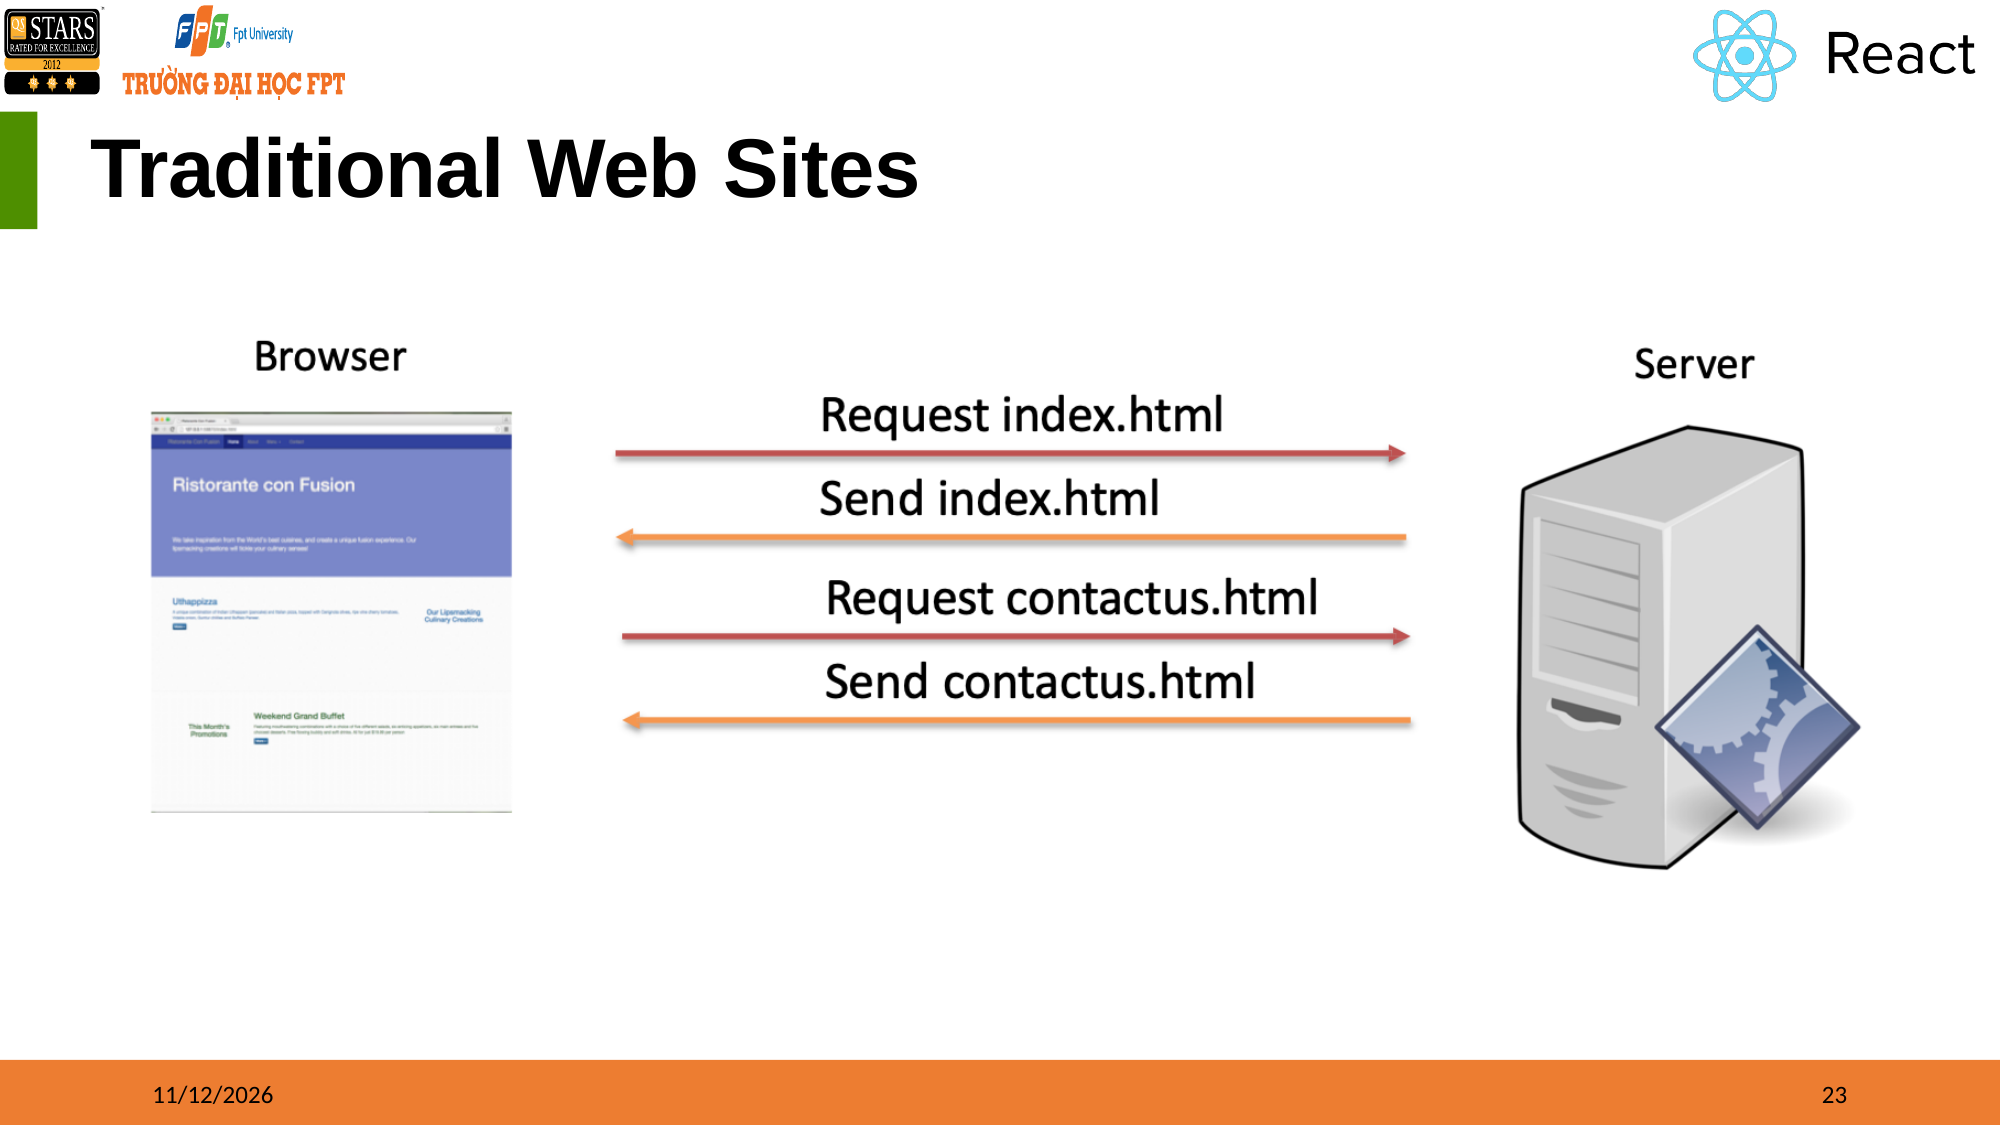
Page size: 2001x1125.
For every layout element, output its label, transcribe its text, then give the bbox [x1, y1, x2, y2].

slide_number 23 [1412, 1063, 1863, 1124]
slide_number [137, 1063, 588, 1124]
picture [131, 321, 1869, 890]
title Traditional Web Sites [37, 111, 1978, 230]
picture [1679, 8, 2001, 103]
